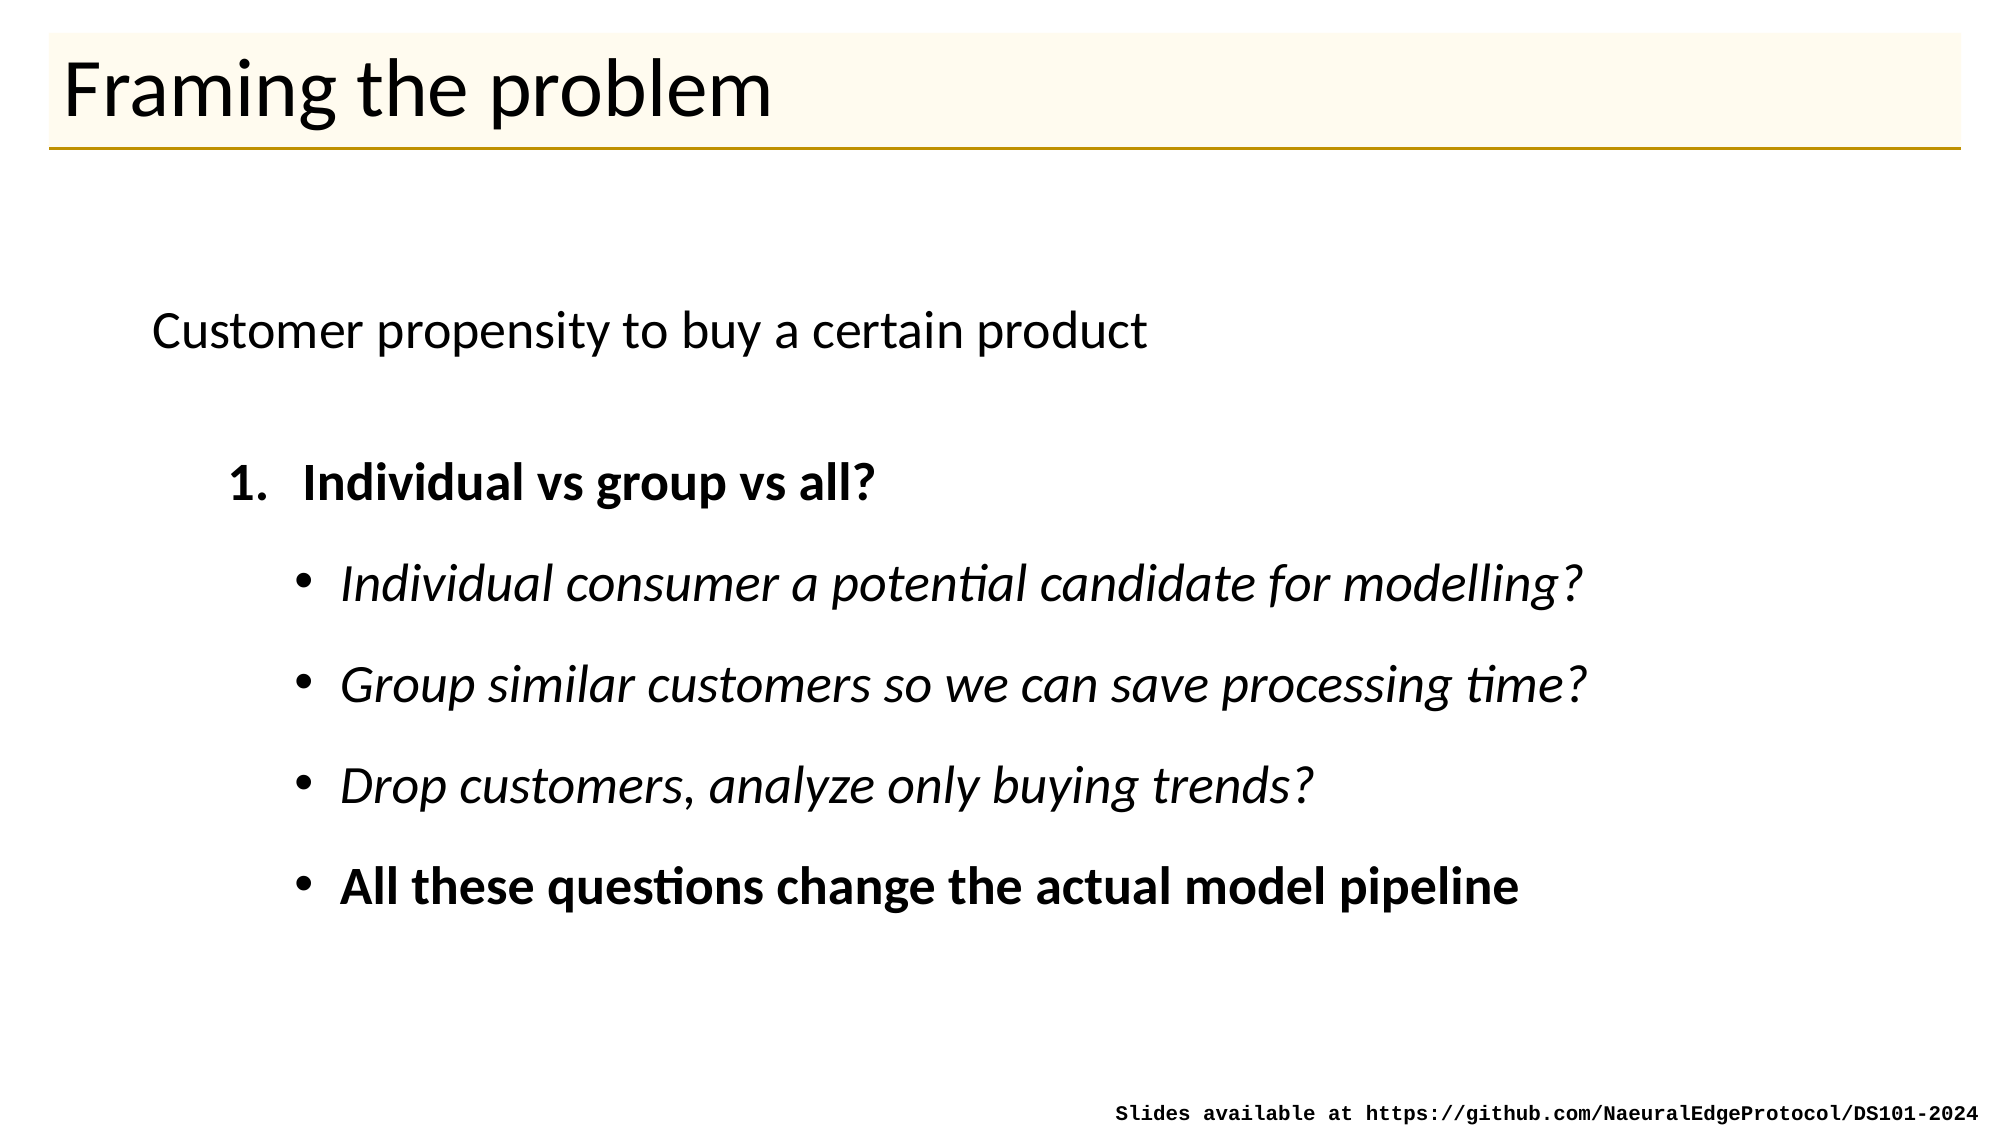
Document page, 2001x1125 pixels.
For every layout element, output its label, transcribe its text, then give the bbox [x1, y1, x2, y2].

list Customer propensity to buy a certain product Individual vs group vs all? Individual consumer a potential candidate for modelling? Group similar customers so we can save processing time? Drop customers, analyze only buying trends? All these questions change the actual model pipeline [137, 299, 1863, 1014]
title Framing the problem [48, 32, 1962, 147]
